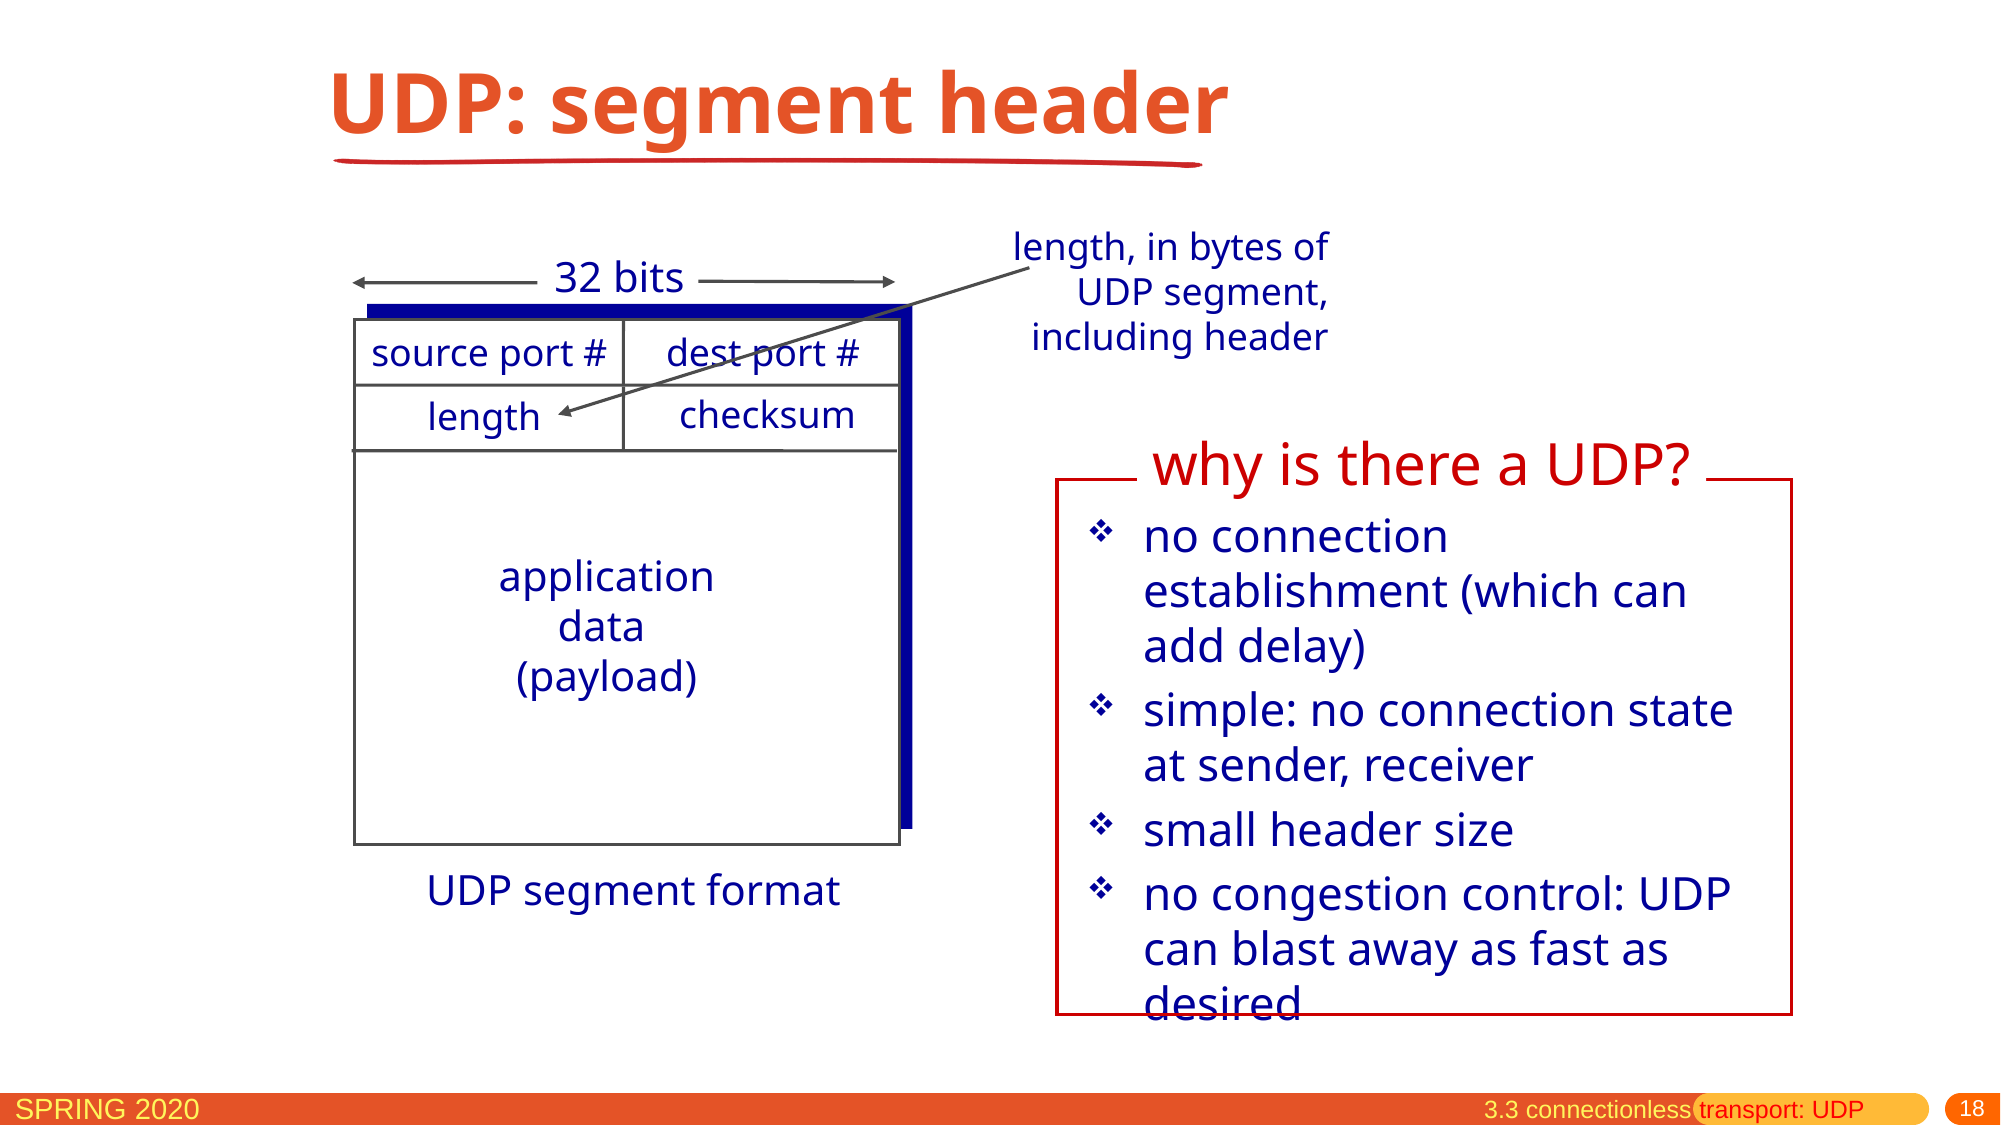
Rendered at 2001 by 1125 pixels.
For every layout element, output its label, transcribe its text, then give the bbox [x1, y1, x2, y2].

text_box 3.3 connectionless transport: UDP [1469, 1086, 1895, 1125]
title UDP: segment header [312, 19, 1260, 183]
text_box [657, 319, 900, 385]
text_box UDP segment format [411, 856, 856, 922]
text_box [354, 319, 623, 385]
text_box application data (payload) [483, 542, 730, 708]
text_box length, in bytes of UDP segment, including header [948, 215, 1344, 366]
text_box dest port # [651, 321, 854, 382]
text_box source port # [356, 321, 623, 382]
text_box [1056, 433, 1792, 1015]
text_box dest port # [667, 321, 875, 382]
text_box [624, 319, 861, 385]
picture [328, 155, 1213, 171]
text_box [354, 386, 900, 845]
text_box [869, 305, 913, 829]
text_box 32 bits [539, 243, 700, 308]
text_box length [412, 385, 556, 446]
text_box [352, 276, 538, 290]
text_box [367, 303, 912, 319]
text_box [558, 267, 1030, 417]
text_box checksum [664, 384, 871, 444]
text_box [698, 275, 896, 289]
